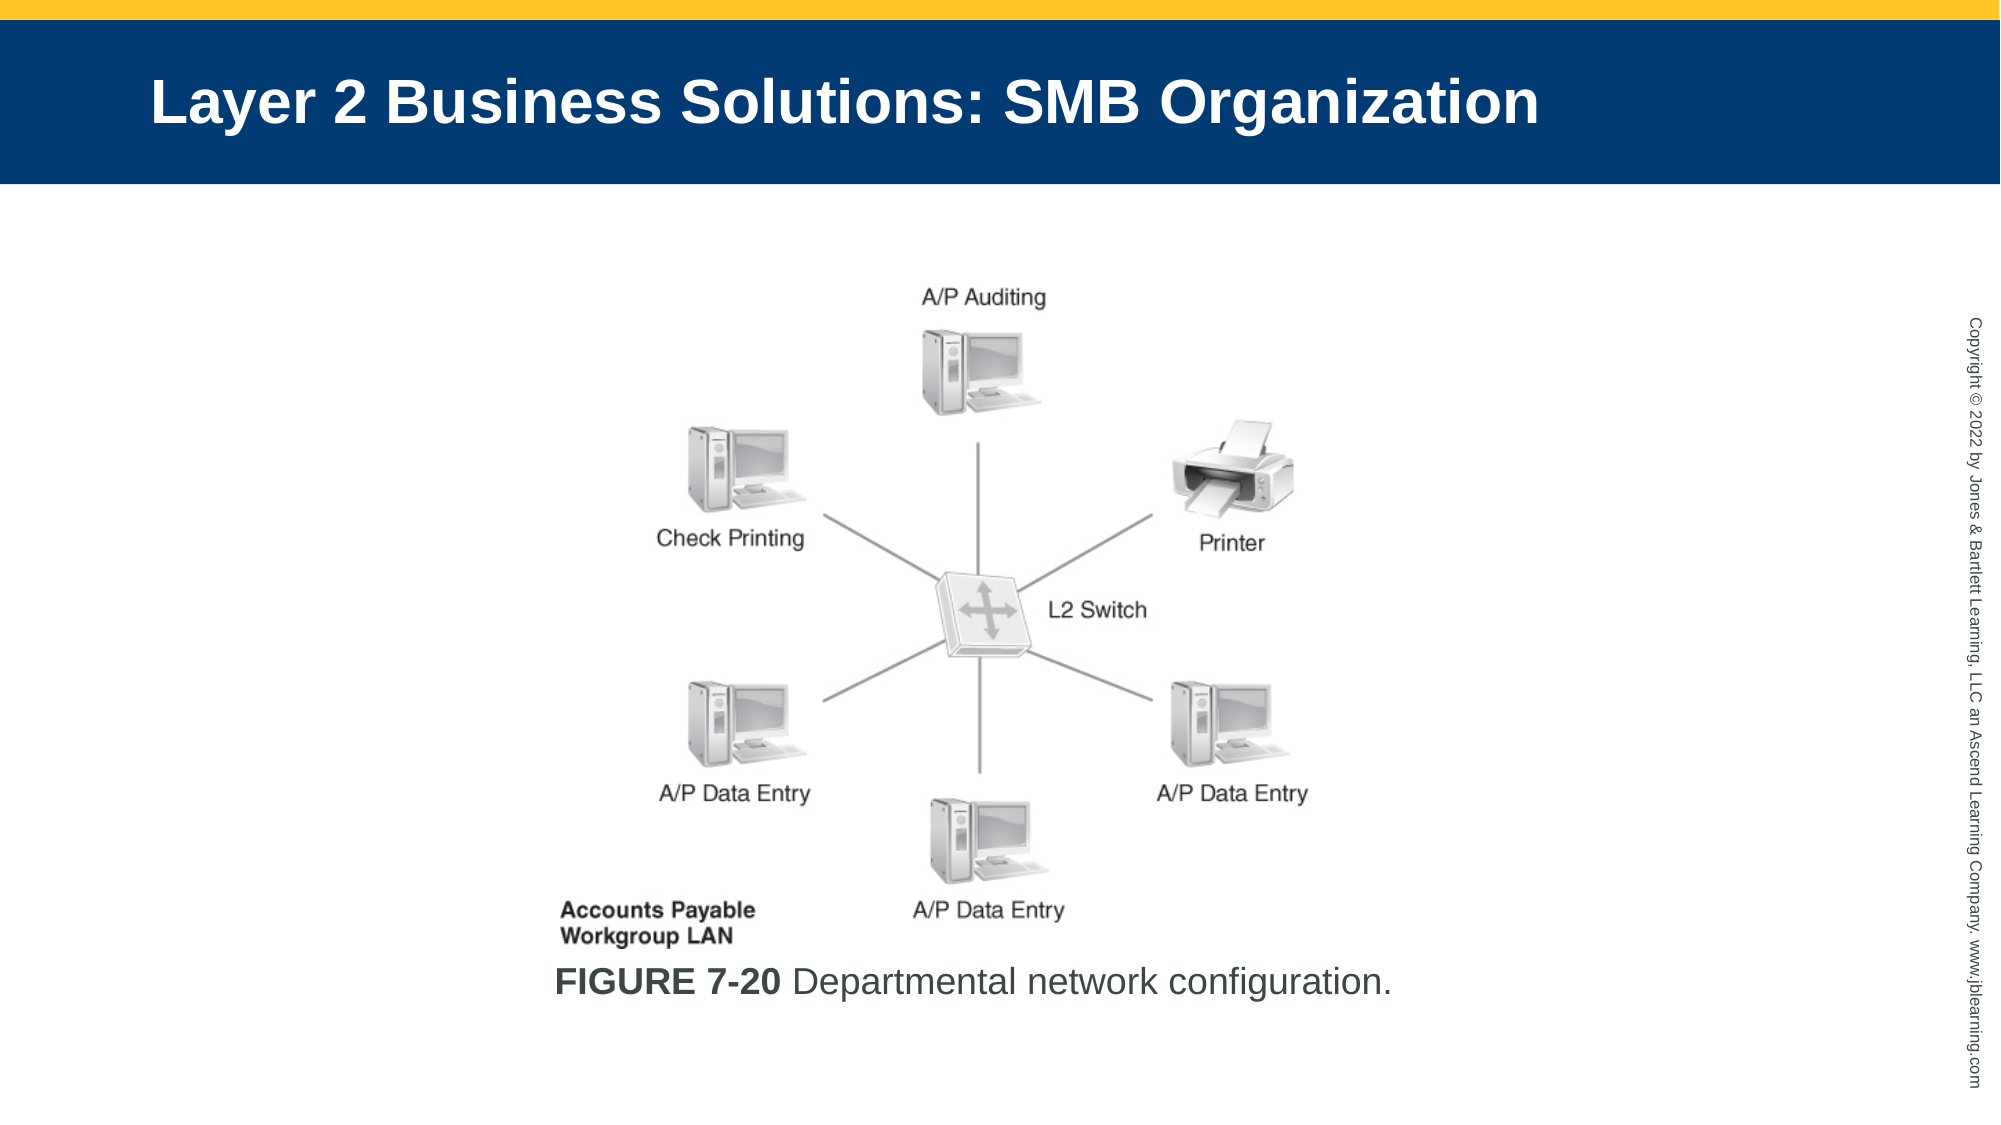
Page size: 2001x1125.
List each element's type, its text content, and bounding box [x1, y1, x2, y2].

text_box FIGURE 7-20 Departmental network configuration. [539, 949, 1540, 1010]
picture [560, 286, 1309, 949]
title Layer 2 Business Solutions: SMB Organization [0, 19, 2000, 185]
